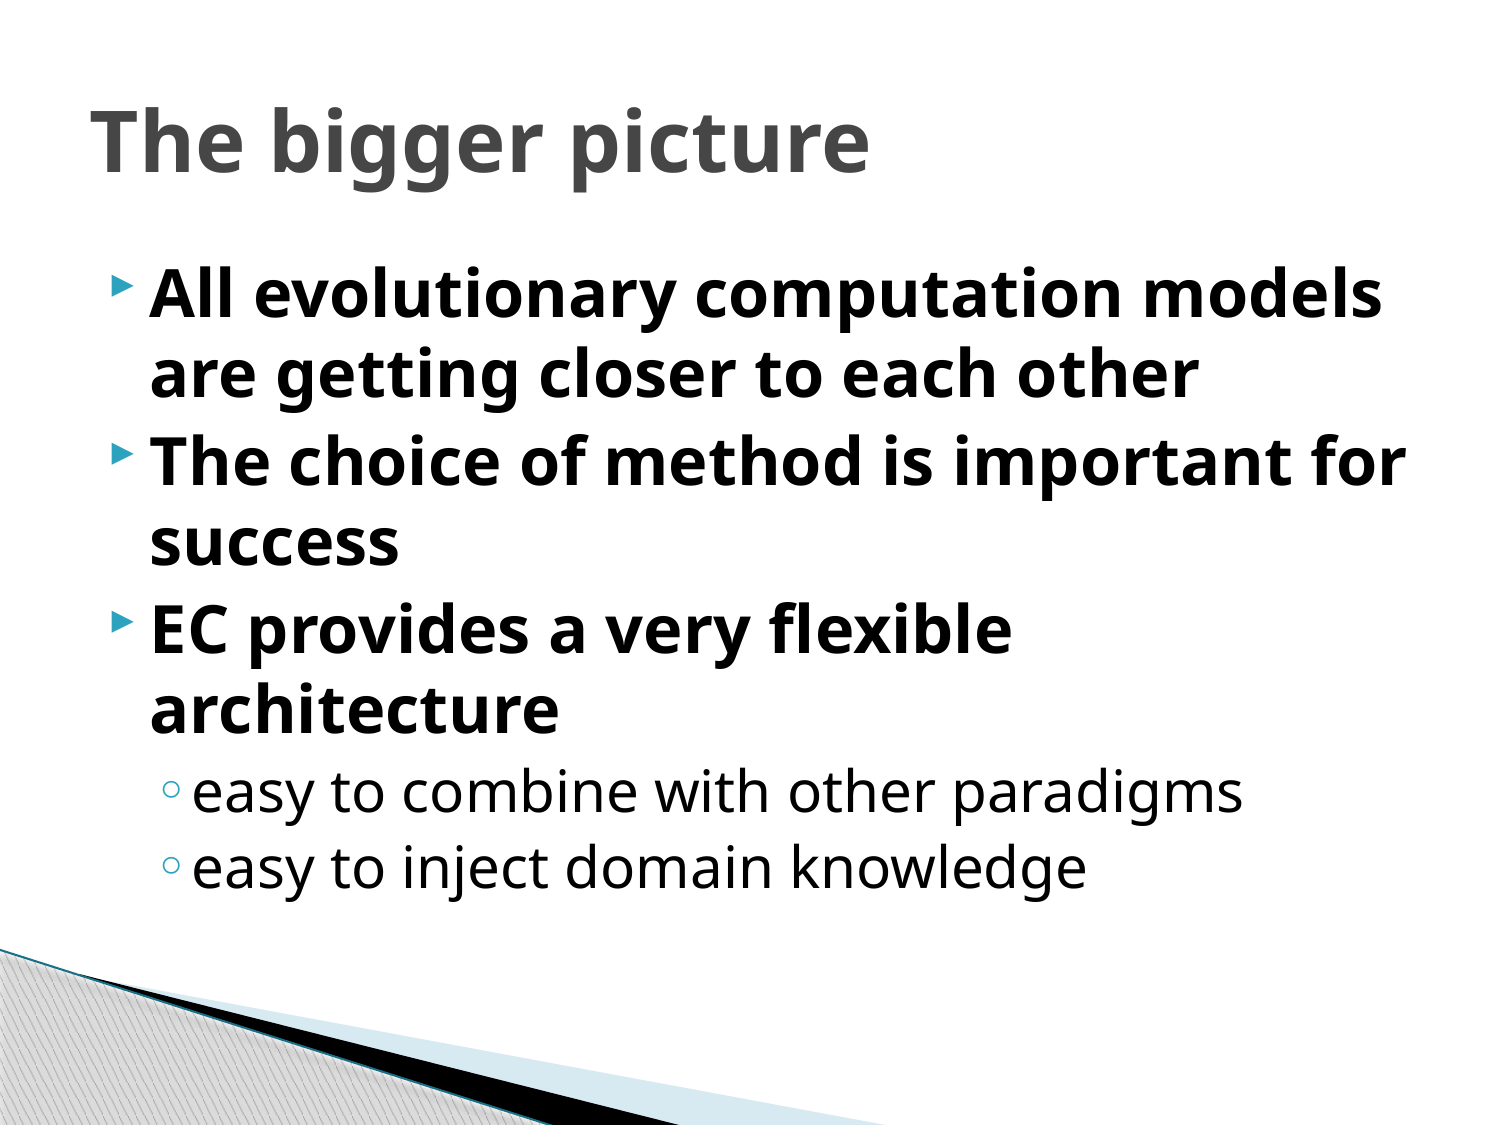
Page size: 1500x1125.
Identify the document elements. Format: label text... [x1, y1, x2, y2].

title The bigger picture [75, 45, 1425, 233]
list All evolutionary computation models are getting closer to each other The choice of method is important for success EC provides a very flexible architecture easy to combine with other paradigms easy to inject domain knowledge [74, 242, 1426, 986]
